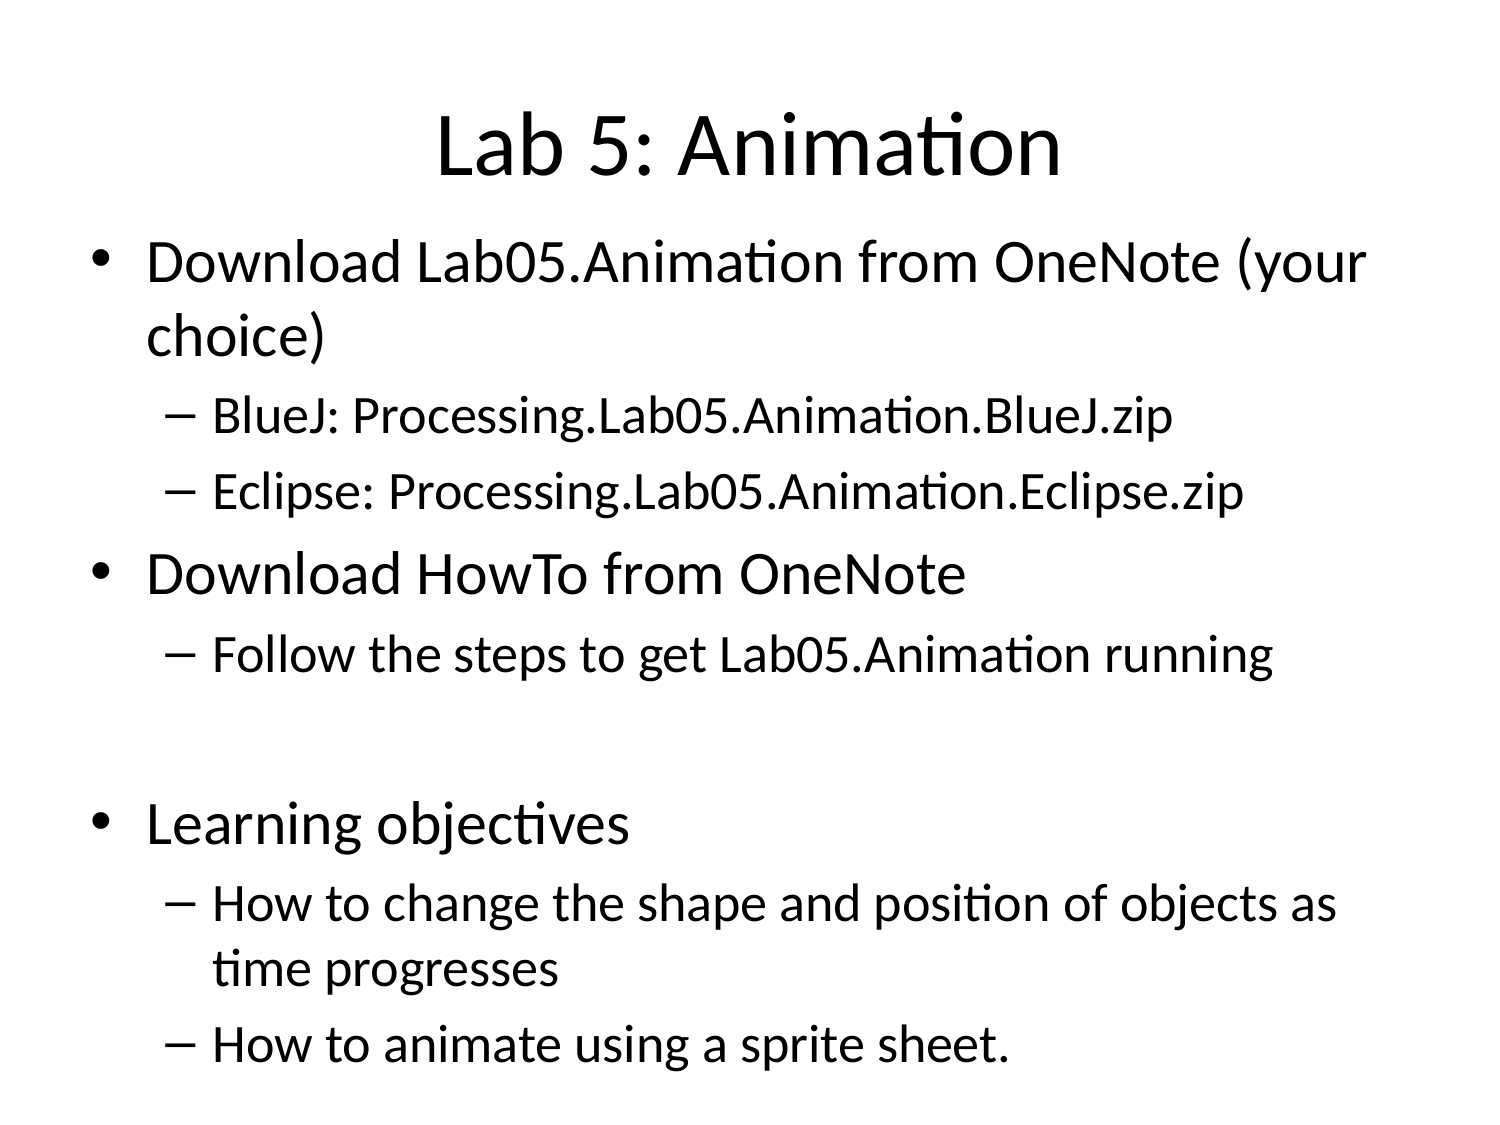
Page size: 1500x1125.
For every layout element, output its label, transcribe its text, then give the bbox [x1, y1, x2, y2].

title Lab 5: Animation [75, 45, 1425, 212]
list Download Lab05.Animation from OneNote (your choice) BlueJ: Processing.Lab05.Animation.BlueJ.zip Eclipse: Processing.Lab05.Animation.Eclipse.zip Download HowTo from OneNote Follow the steps to get Lab05.Animation running Learning objectives How to change the shape and position of objects as time progresses How to animate using a sprite sheet. [75, 212, 1425, 1088]
